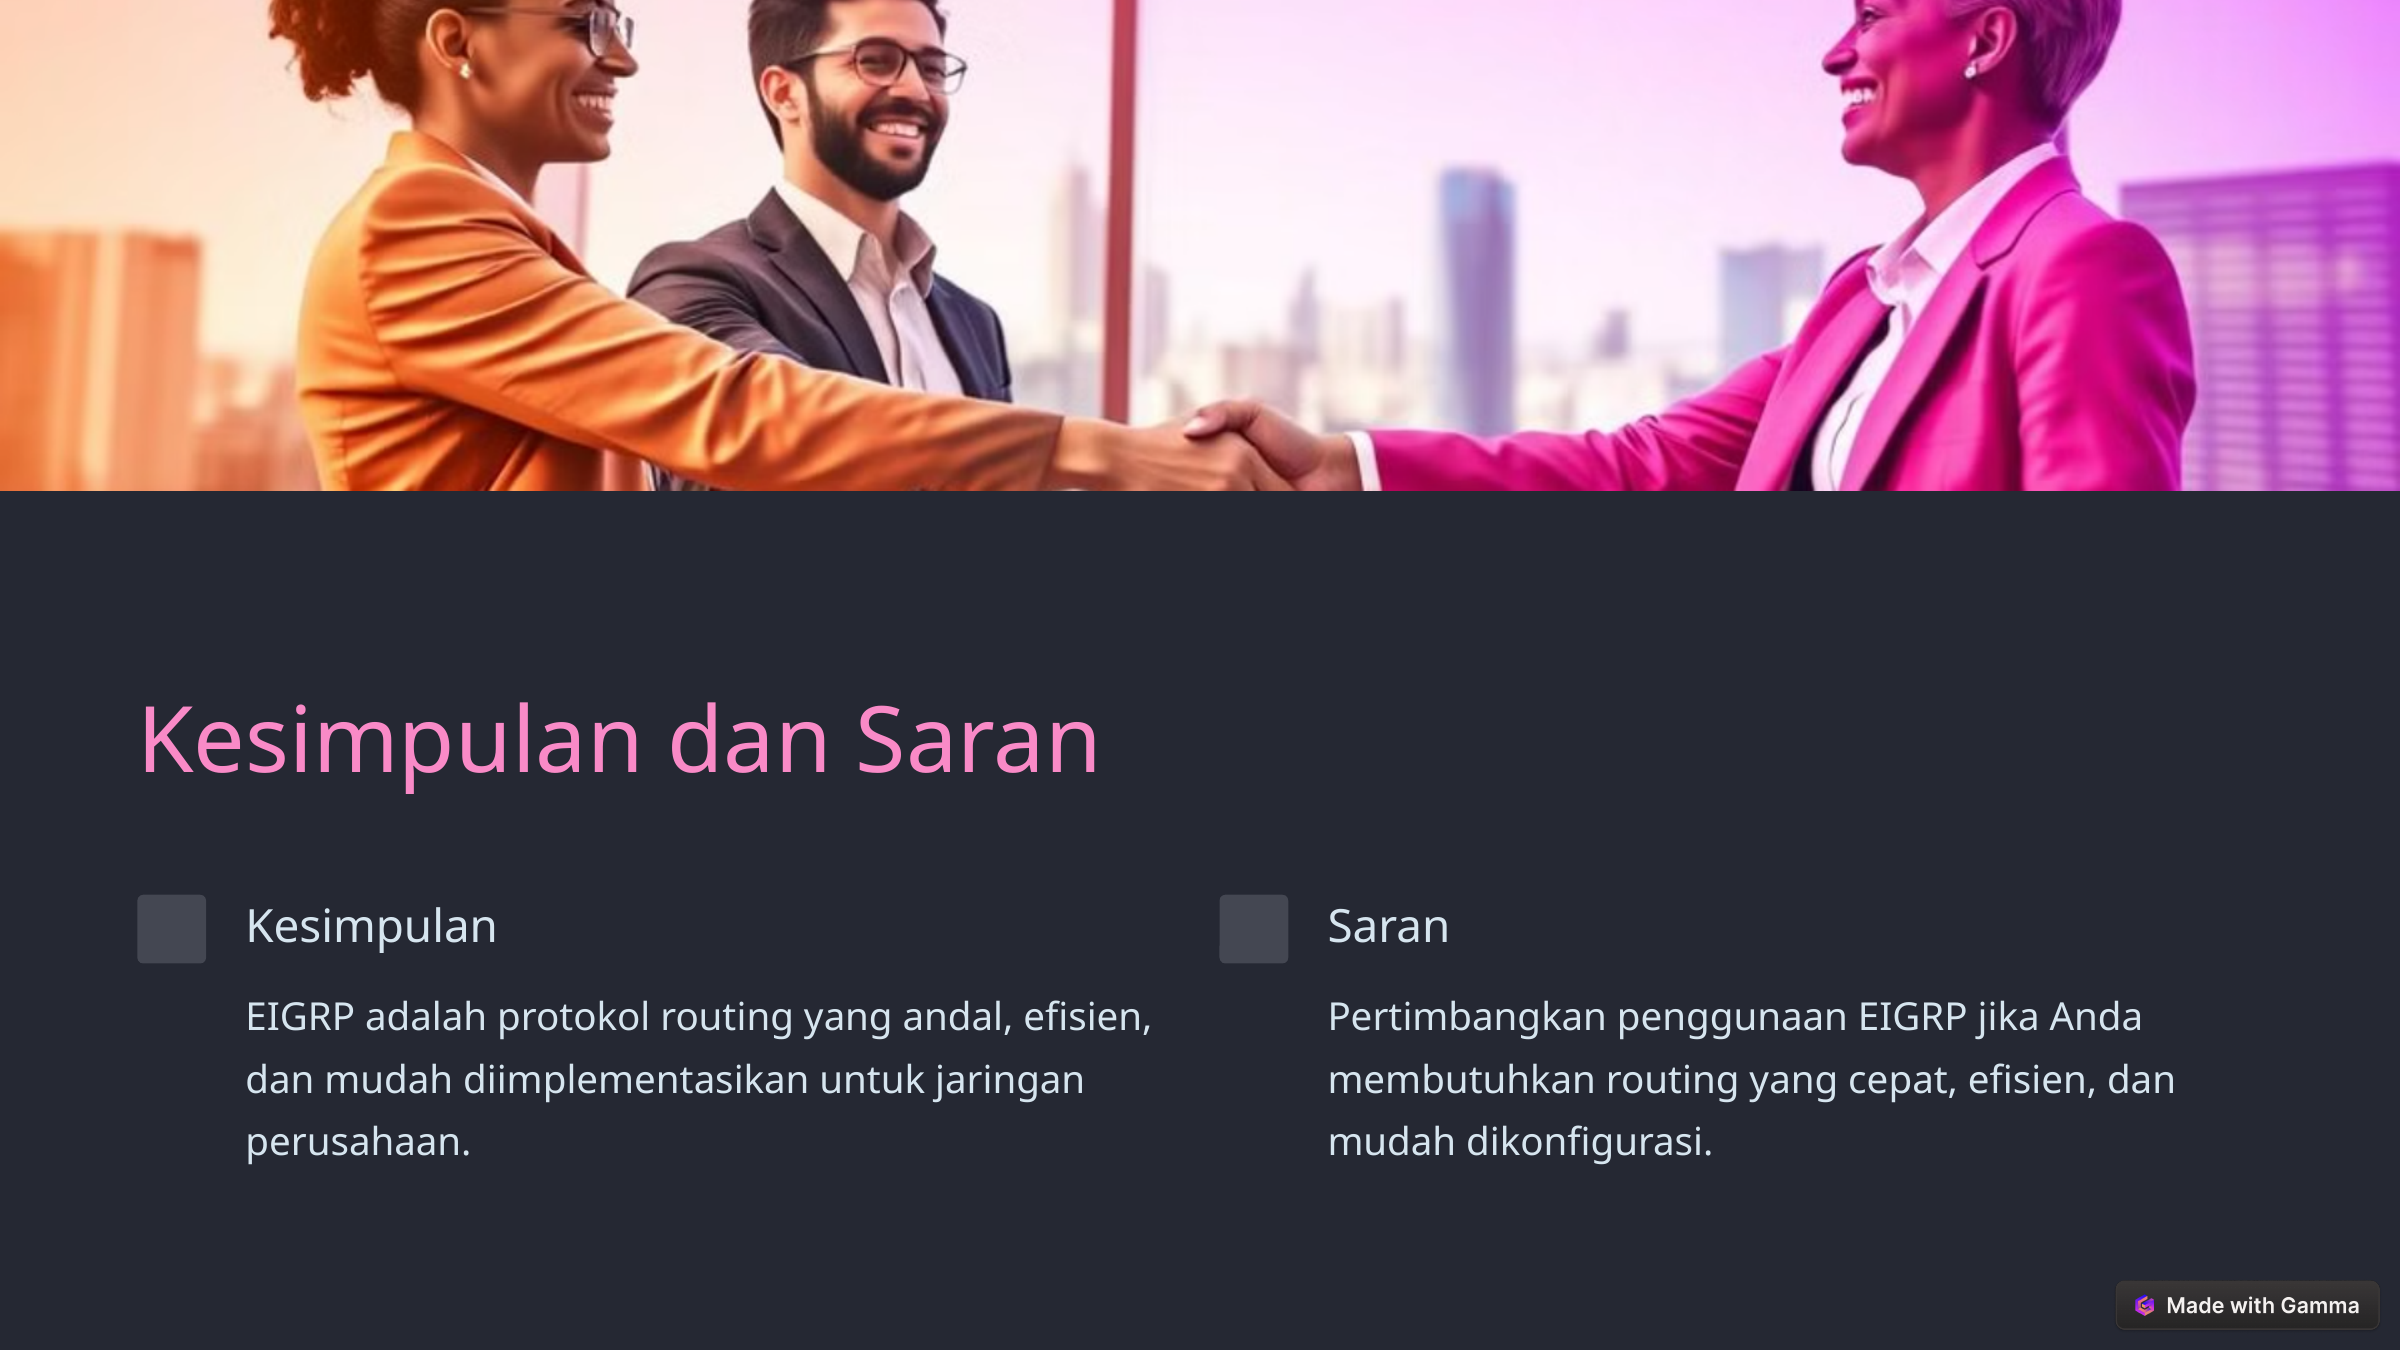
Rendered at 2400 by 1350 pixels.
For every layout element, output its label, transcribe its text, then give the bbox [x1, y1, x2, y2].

text_box EIGRP adalah protokol routing yang andal, efisien, dan mudah diimplementasikan untuk jaringan perusahaan. [245, 976, 1181, 1102]
picture [0, 0, 2400, 491]
text_box Kesimpulan [245, 894, 708, 953]
picture [2106, 1271, 2389, 1339]
text_box Saran [1327, 894, 1790, 953]
text_box Pertimbangkan penggunaan EIGRP jika Anda membutuhkan routing yang cepat, efisien, dan mudah dikonfigurasi. [1327, 976, 2263, 1165]
text_box Kesimpulan dan Saran [137, 676, 1091, 792]
text_box [1219, 894, 1289, 964]
text_box [137, 894, 207, 964]
